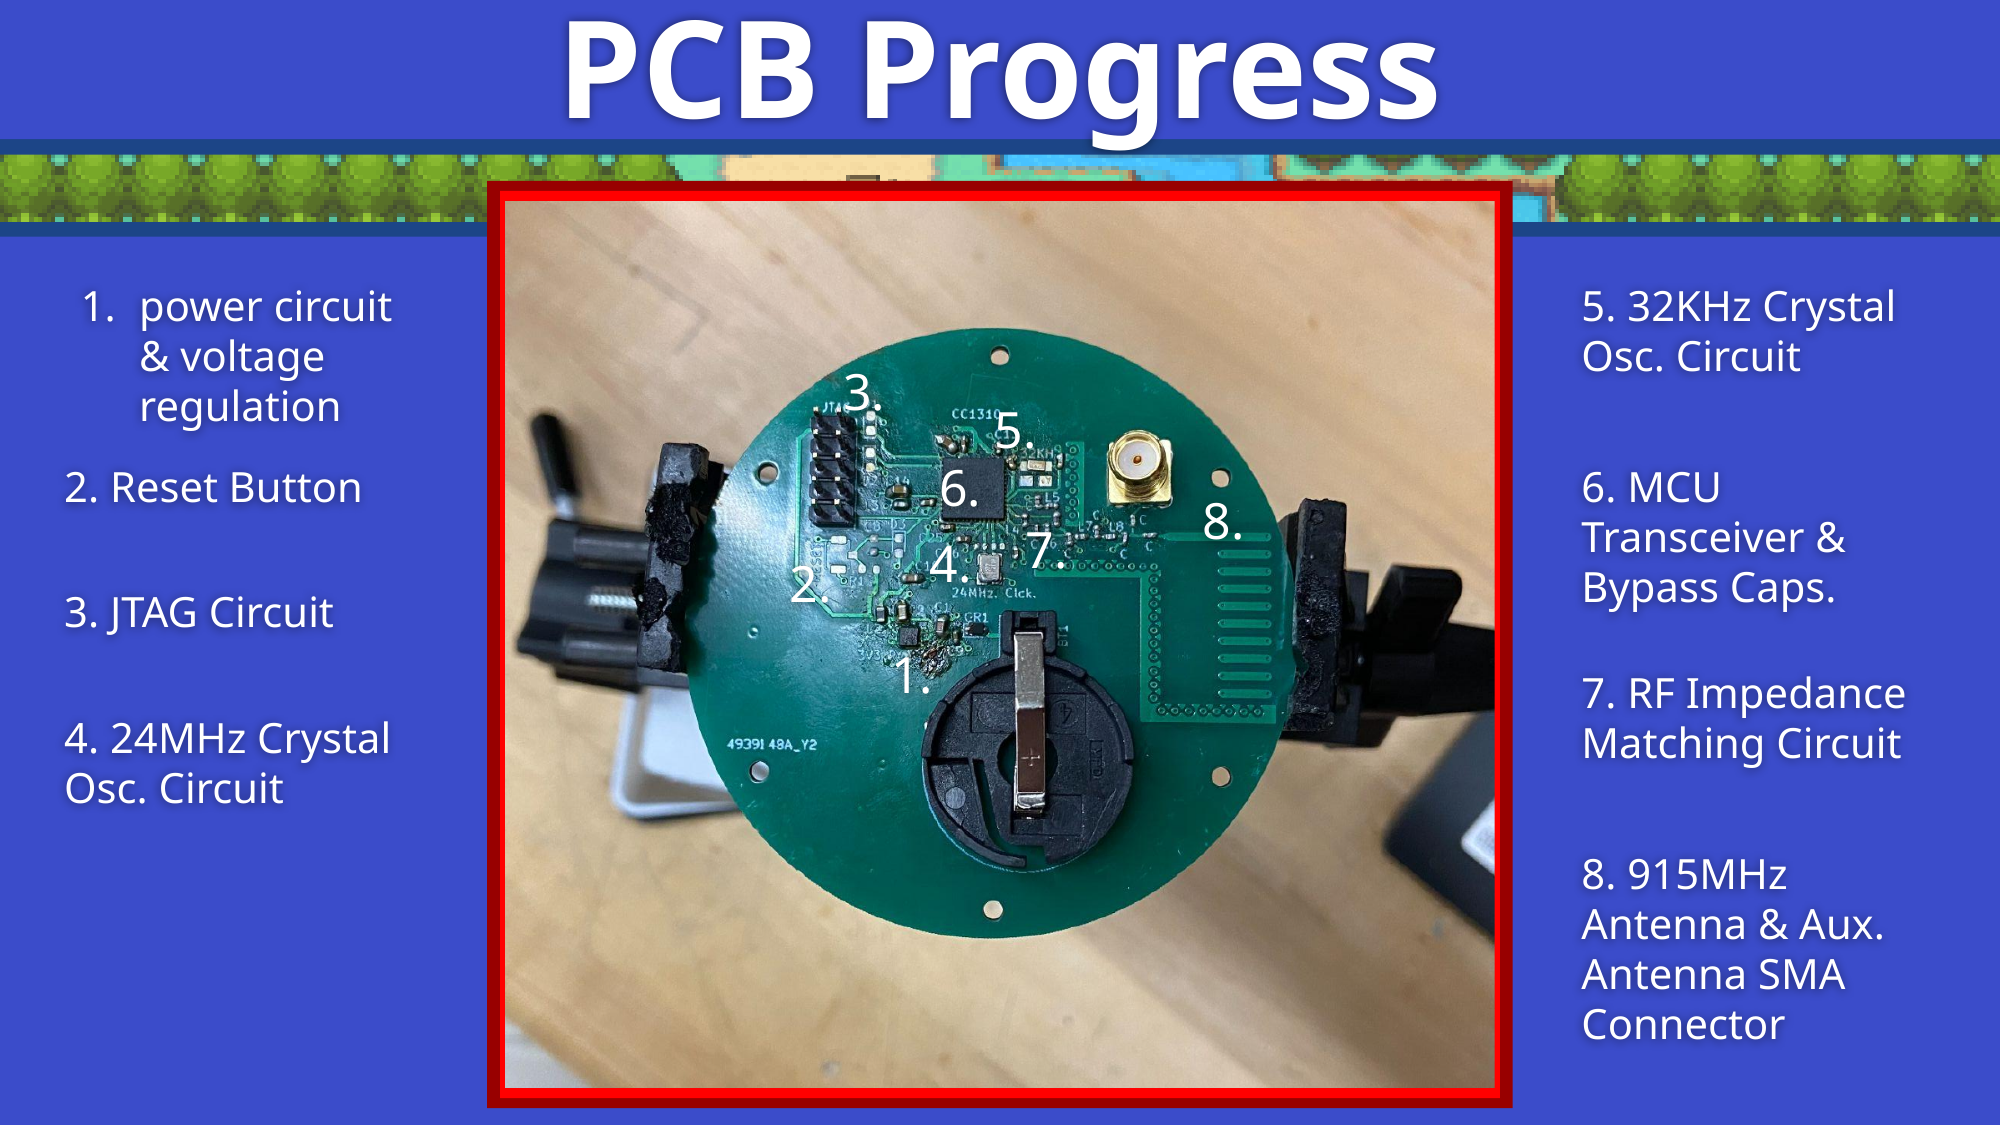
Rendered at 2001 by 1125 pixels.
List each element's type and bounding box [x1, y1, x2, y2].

text_box [0, 221, 2000, 1125]
picture [0, 0, 2000, 221]
text_box [486, 180, 1513, 1109]
